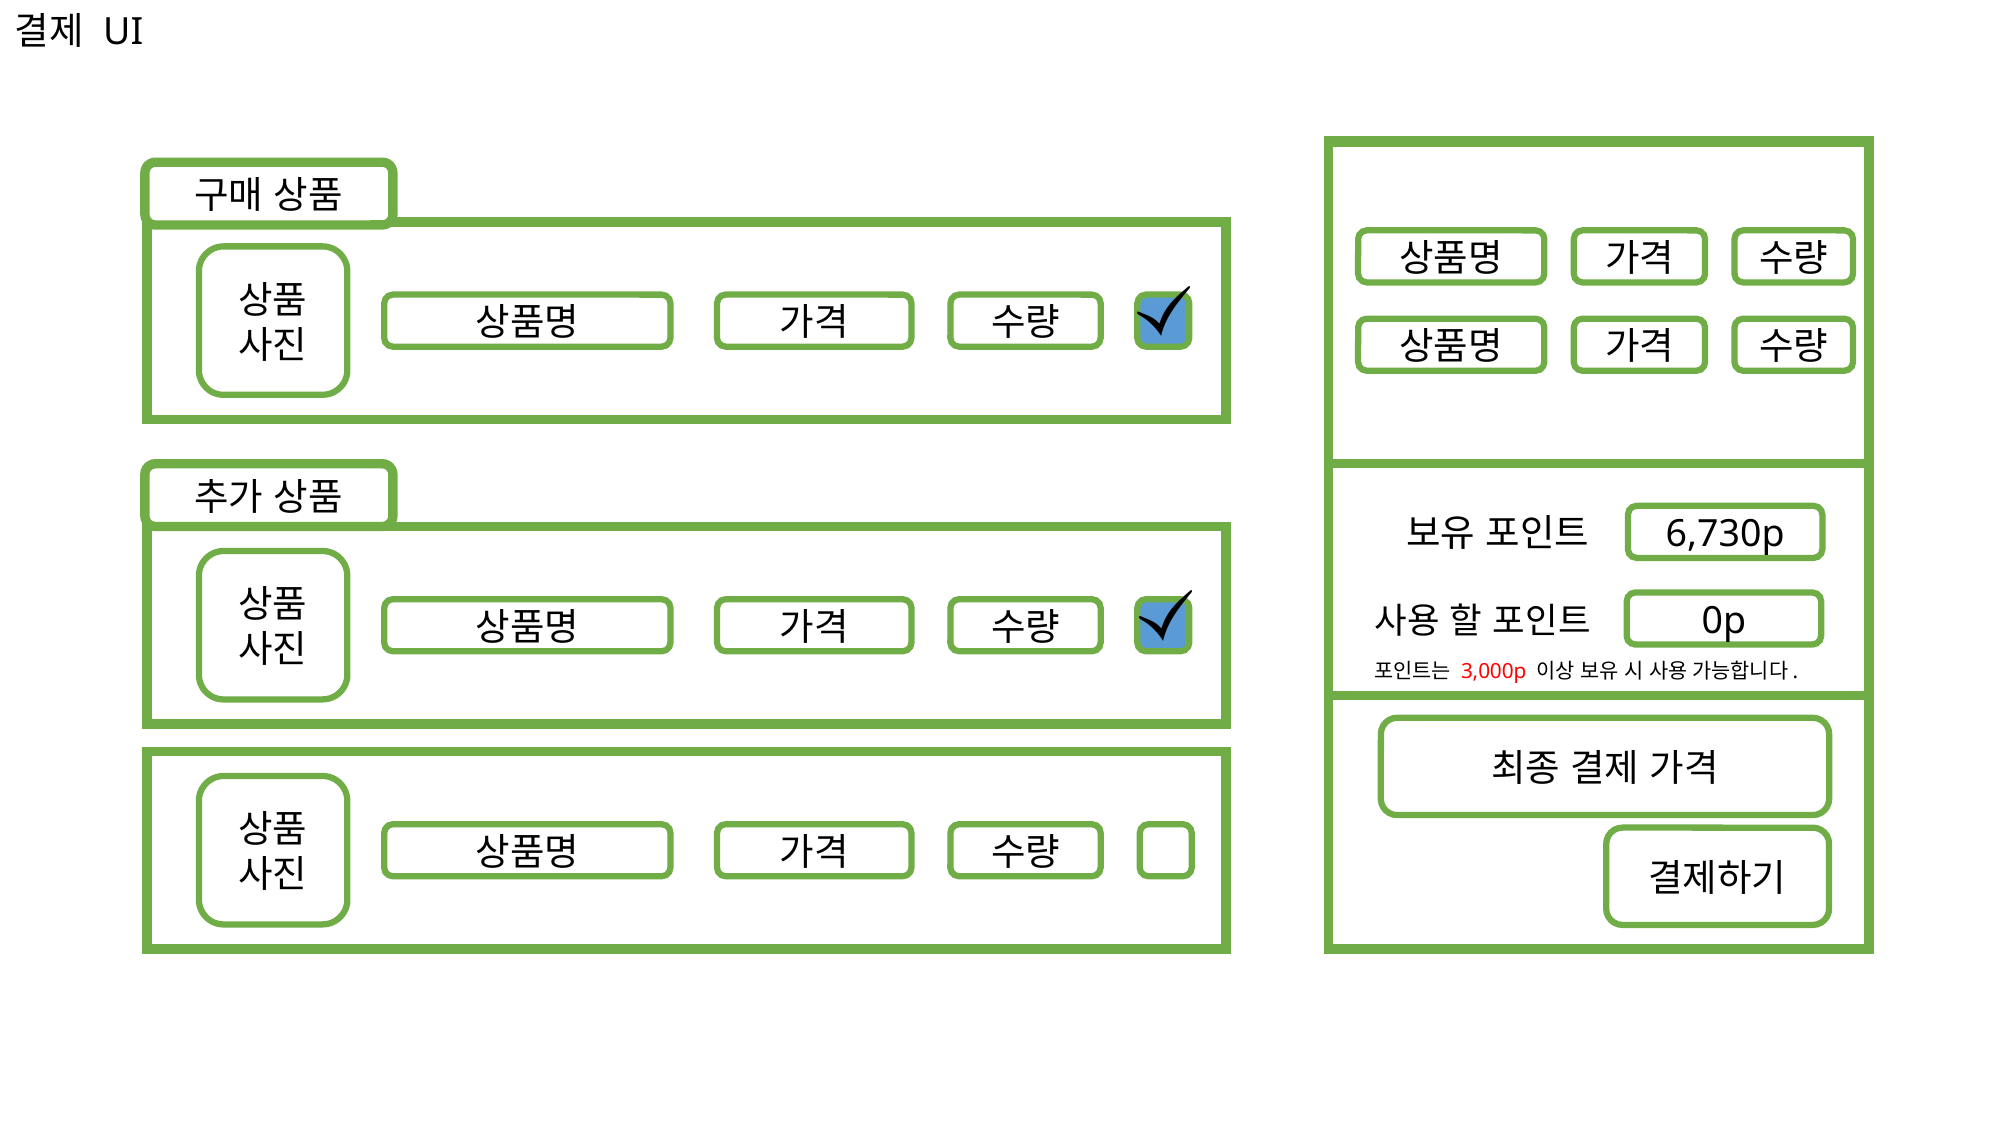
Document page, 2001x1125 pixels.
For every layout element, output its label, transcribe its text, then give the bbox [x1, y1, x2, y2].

text_box 상품 사진 [197, 774, 349, 926]
text_box [1138, 823, 1193, 878]
text_box 상품 사진 [197, 245, 349, 396]
text_box [146, 526, 1227, 725]
text_box [146, 221, 1227, 420]
picture [1137, 286, 1190, 336]
text_box 상품명 [383, 293, 672, 348]
text_box 포인트는 3,000p 이상 보유 시 사용 가능합니다. [1359, 650, 1848, 691]
text_box 구매 상품 [143, 161, 394, 227]
text_box [1328, 463, 1870, 696]
text_box 가격 [715, 598, 913, 653]
text_box 수량 [949, 598, 1102, 653]
text_box 상품 사진 [197, 549, 349, 701]
text_box 0p [1625, 591, 1823, 646]
text_box 보유 포인트 [1359, 501, 1637, 562]
text_box 수량 [1733, 229, 1855, 284]
text_box 수량 [949, 823, 1102, 878]
text_box 상품명 [1357, 317, 1546, 372]
text_box [1136, 300, 1191, 348]
text_box 사용 할 포인트 [1359, 590, 1637, 648]
text_box 상품명 [1357, 229, 1546, 284]
text_box [1136, 601, 1191, 653]
text_box 수량 [949, 293, 1102, 348]
text_box 가격 [715, 293, 913, 348]
text_box [146, 751, 1227, 950]
text_box 최종 결제 가격 [1379, 716, 1831, 817]
text_box [1328, 141, 1870, 463]
text_box 6,730p [1626, 504, 1824, 559]
text_box 수량 [1733, 317, 1855, 372]
text_box 가격 [1572, 317, 1707, 372]
text_box 상품명 [383, 823, 672, 878]
text_box 추가 상품 [143, 462, 394, 528]
text_box 결제하기 [1605, 826, 1831, 926]
text_box 가격 [715, 823, 913, 878]
text_box 결제 UI [0, 0, 325, 60]
text_box 상품명 [383, 598, 672, 653]
text_box [1328, 696, 1870, 950]
picture [1139, 590, 1192, 641]
text_box 가격 [1572, 229, 1707, 284]
